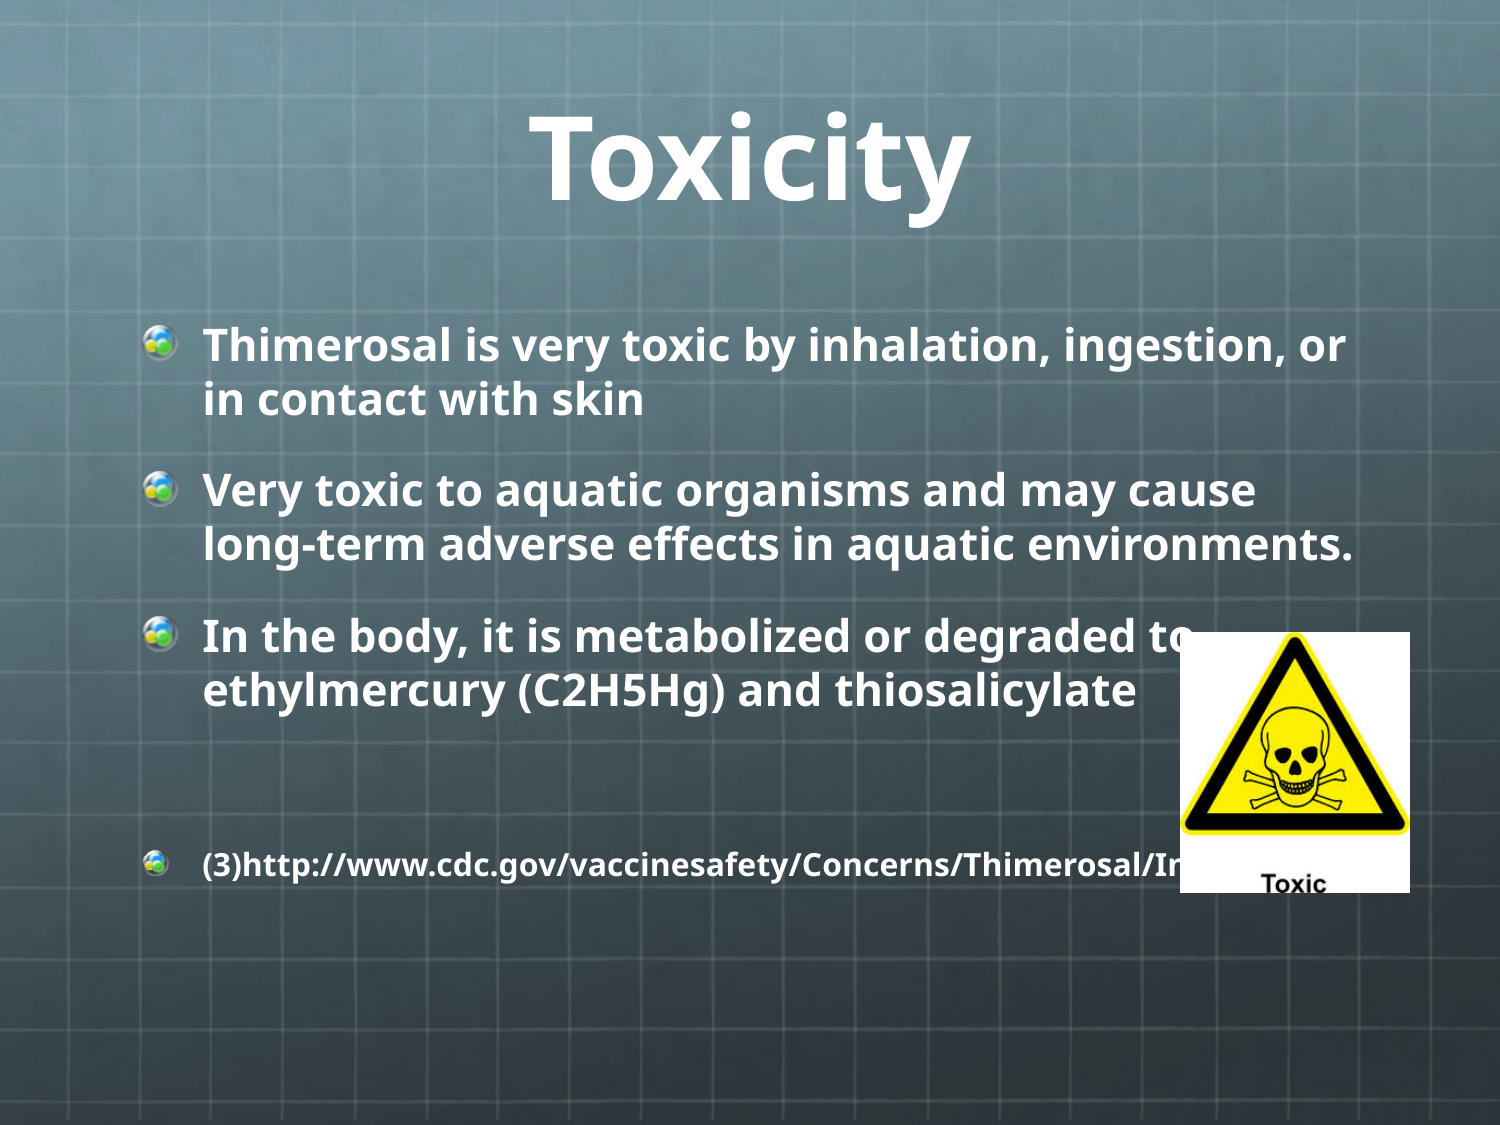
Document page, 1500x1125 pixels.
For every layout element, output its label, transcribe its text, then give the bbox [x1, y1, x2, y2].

picture [0, 0, 1500, 1125]
list Thimerosal is very toxic by inhalation, ingestion, or in contact with skin Very toxic to aquatic organisms and may cause long-term adverse effects in aquatic environments. In the body, it is metabolized or degraded to ethylmercury (C2H5Hg) and thiosalicylate (3)http://www.cdc.gov/vaccinesafety/Concerns/Thimerosal/Index.html [127, 308, 1372, 958]
title Toxicity [127, 17, 1372, 289]
